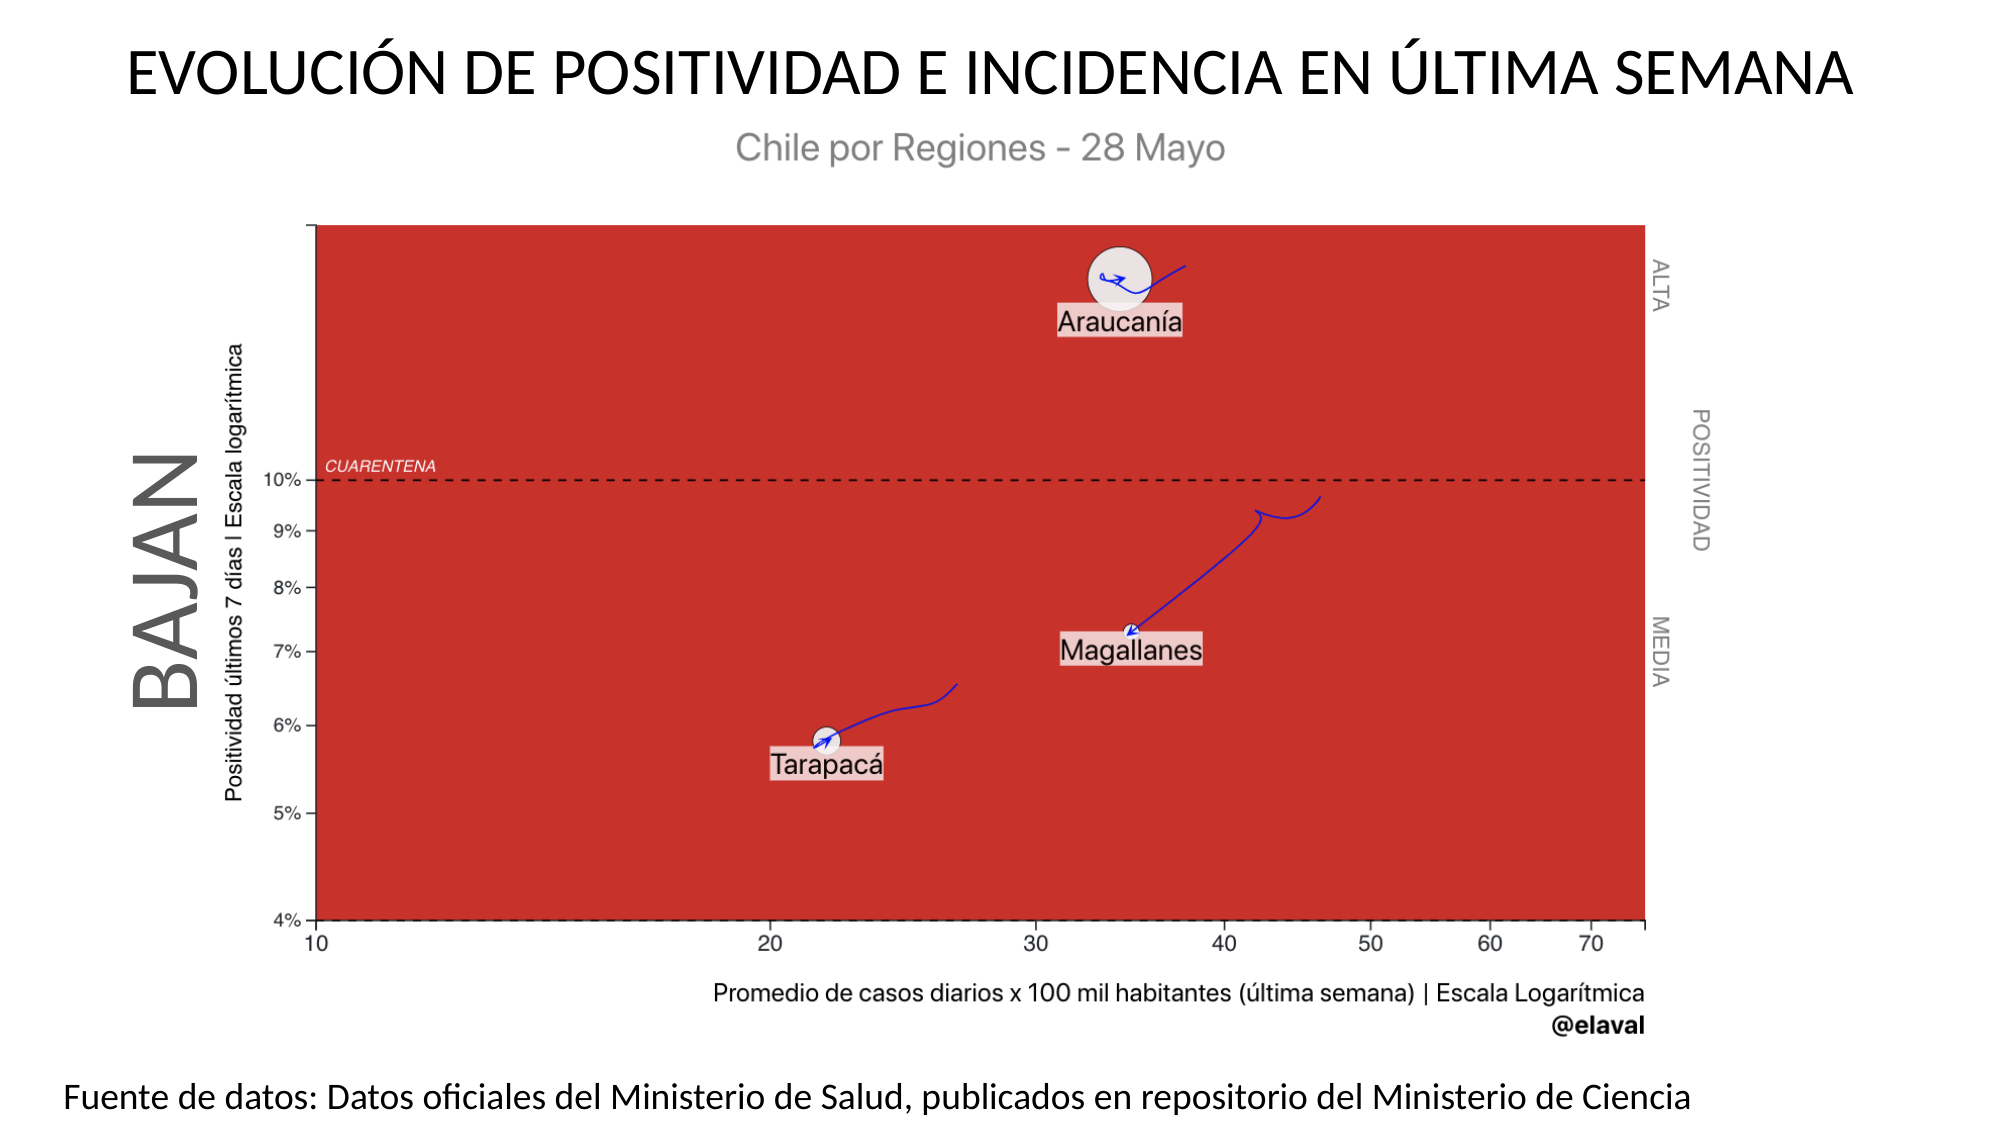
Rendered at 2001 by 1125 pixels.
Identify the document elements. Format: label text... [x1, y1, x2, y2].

text_box BAJAN [90, 434, 205, 730]
text_box EVOLUCIÓN DE POSITIVIDAD E INCIDENCIA EN ÚLTIMA SEMANA [111, 20, 1871, 116]
picture [205, 116, 1746, 1060]
